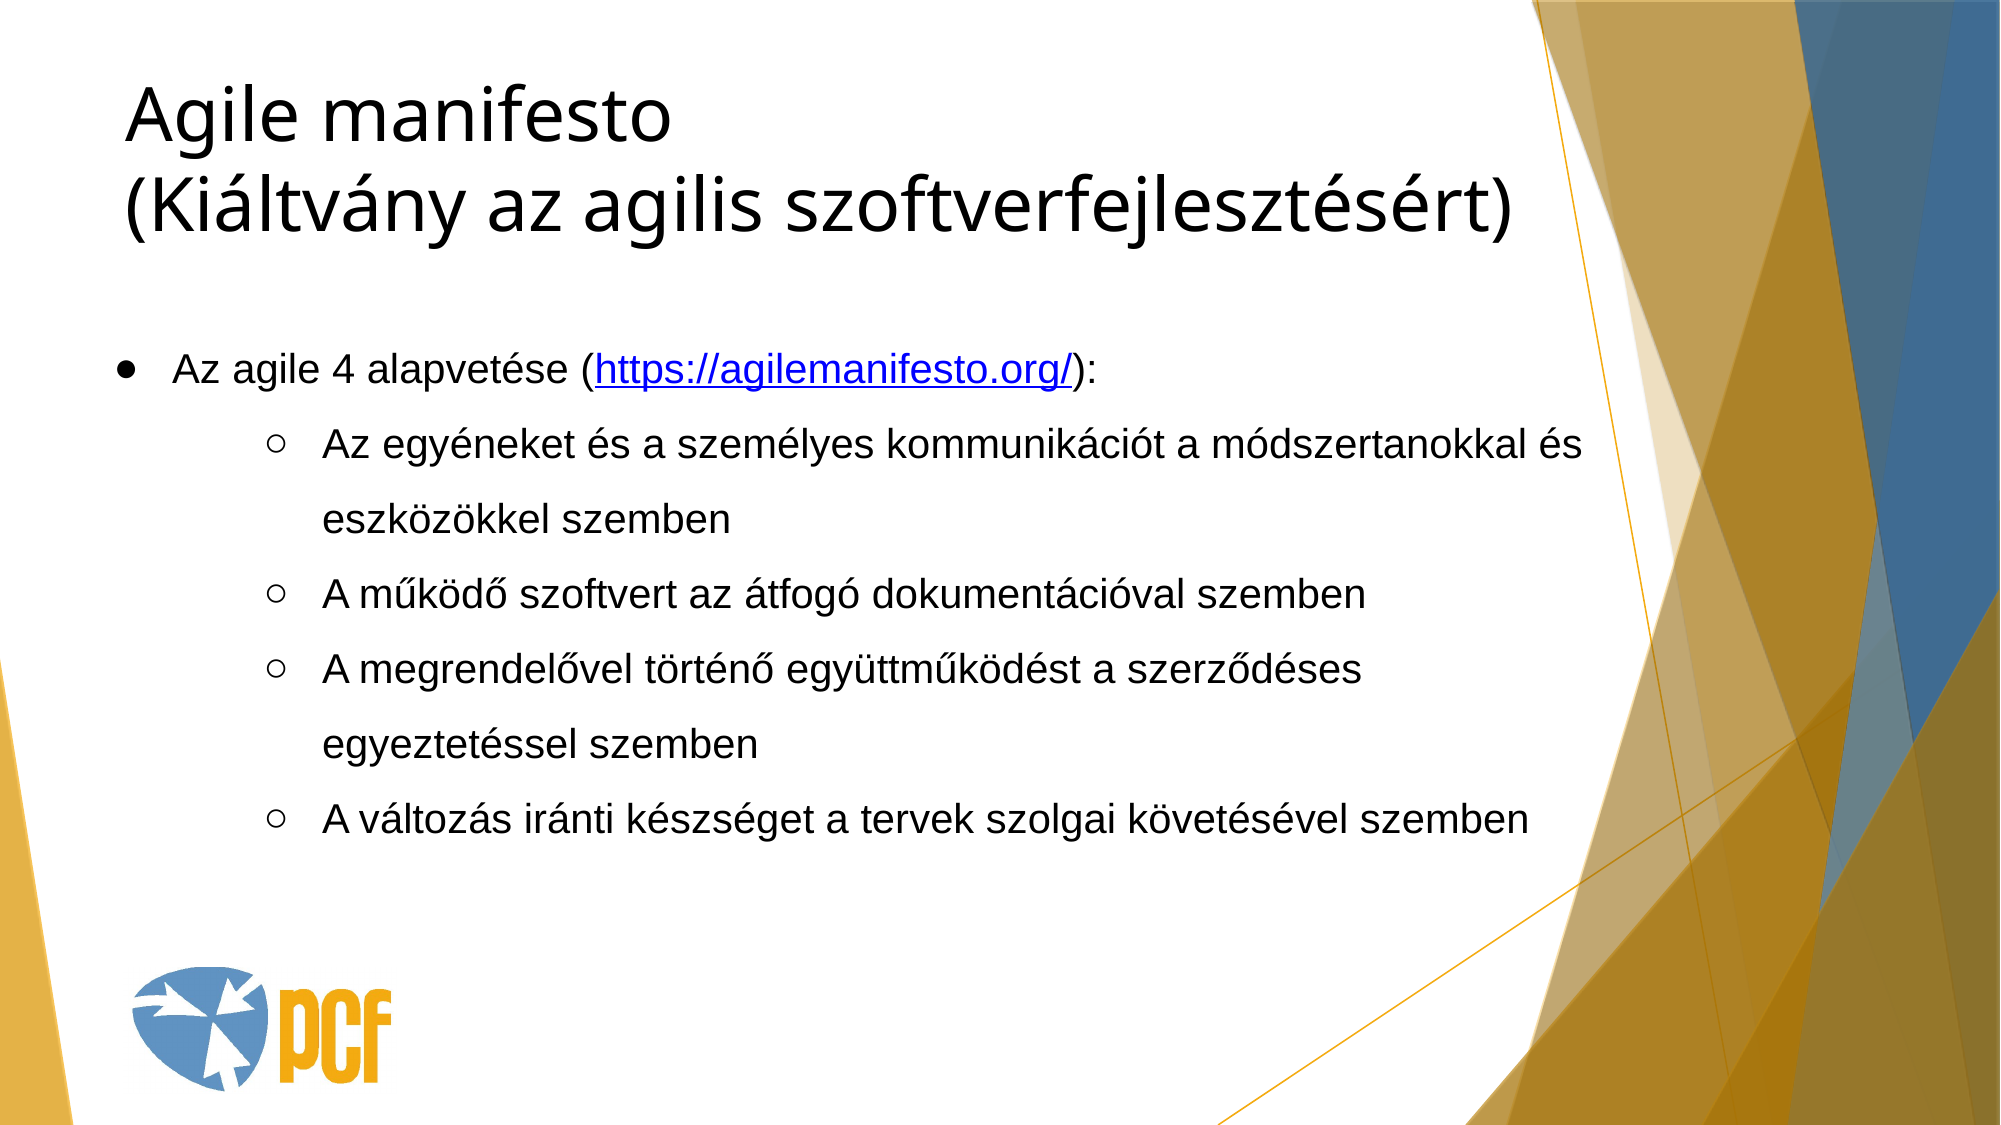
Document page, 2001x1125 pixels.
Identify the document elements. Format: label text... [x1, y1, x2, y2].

text_box Az agile 4 alapvetése (https://agilemanifesto.org/): Az egyéneket és a személyes kommunikációt a módszertanokkal és eszközökkel szemben A működő szoftvert az átfogó dokumentációval szemben A megrendelővel történő együttműködést a szerződéses egyeztetéssel szemben A változás iránti készséget a tervek szolgai követésével szemben [97, 317, 1590, 1013]
text_box Agile manifesto (Kiáltvány az agilis szoftverfejlesztésért) [111, 58, 1756, 209]
picture [123, 1013, 397, 1094]
